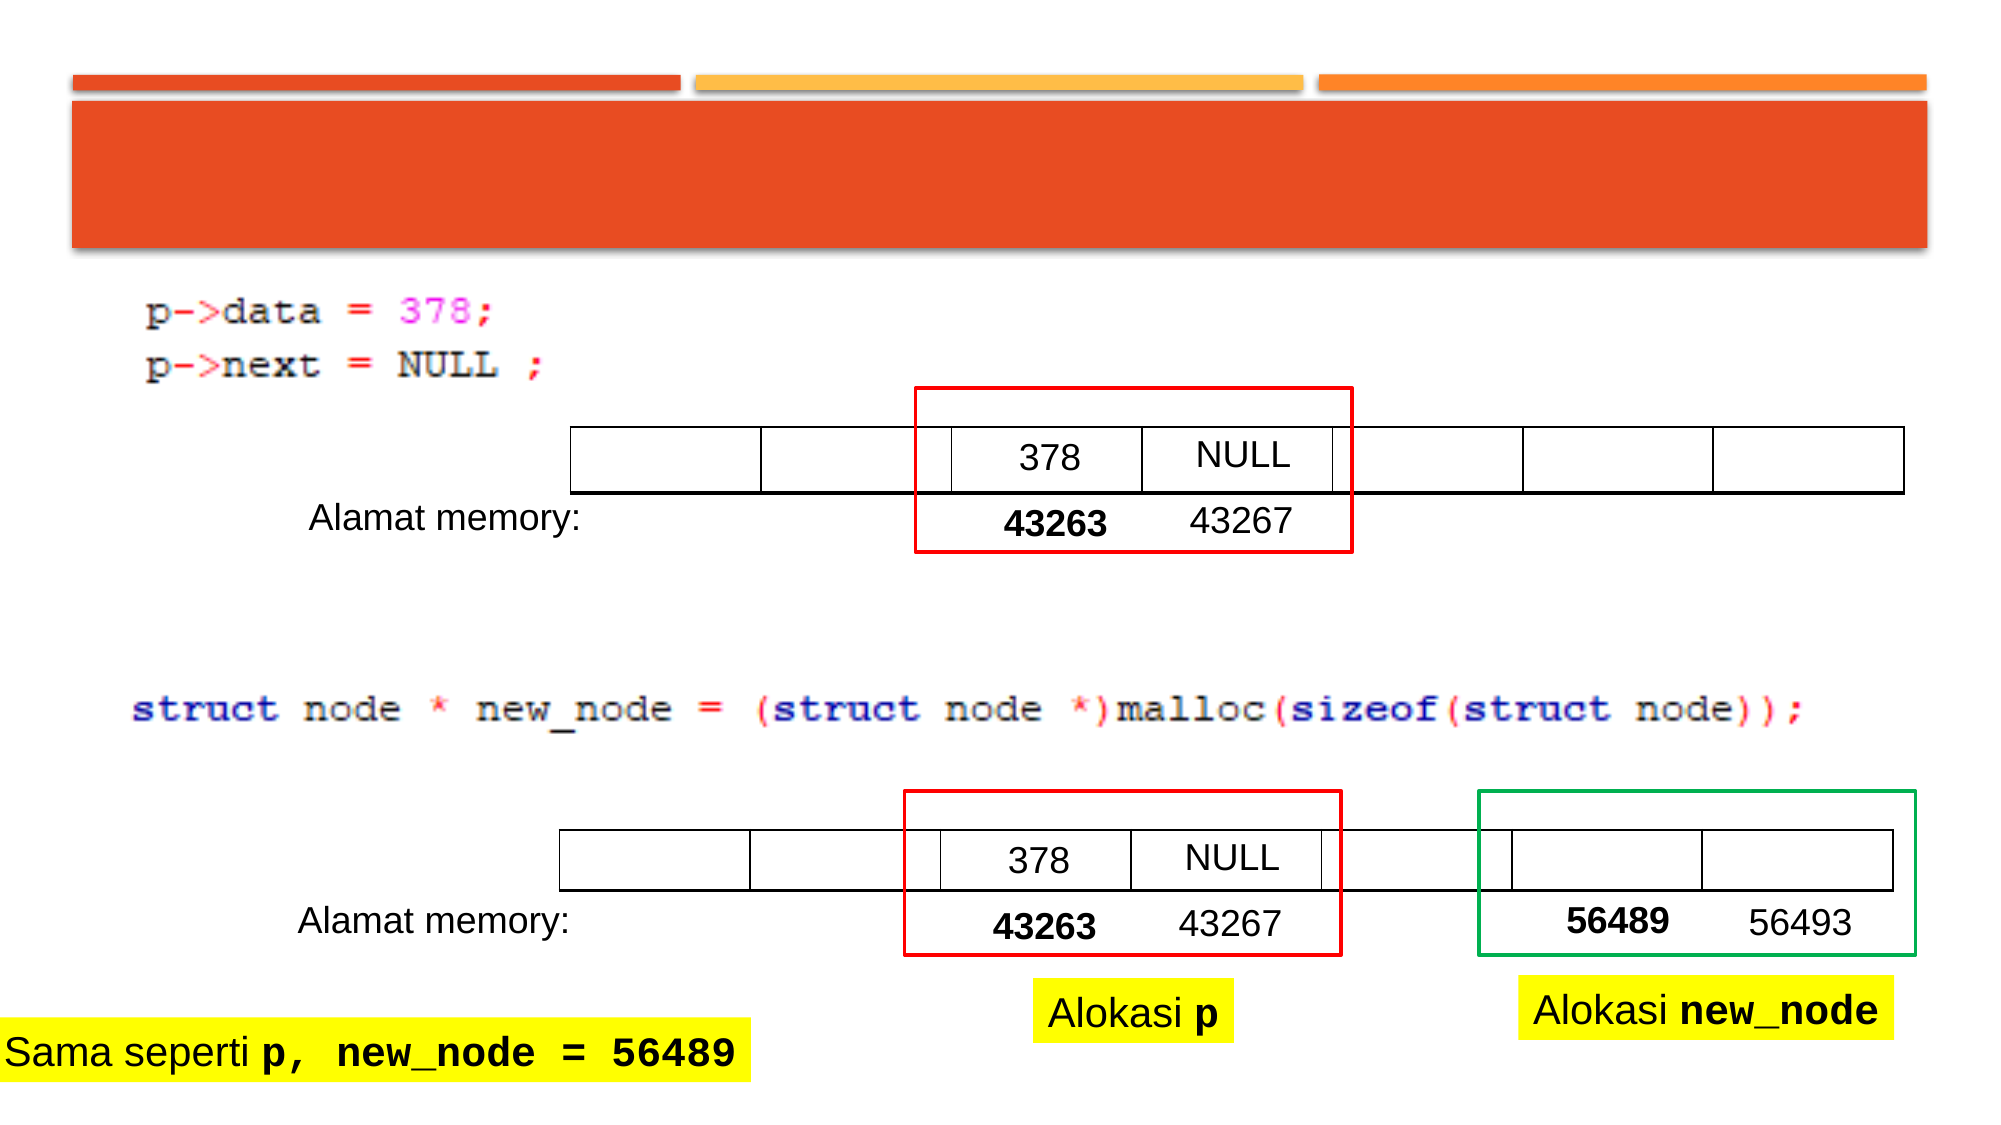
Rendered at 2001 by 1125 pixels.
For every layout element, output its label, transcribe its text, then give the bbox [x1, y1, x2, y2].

picture [92, 665, 1832, 769]
text_box Alokasi new_node [1518, 975, 1895, 1040]
text_box Alokasi p [1033, 978, 1234, 1043]
text_box 378 [1004, 425, 1097, 486]
table_header [751, 831, 903, 889]
text_box 56489 [1551, 888, 1686, 949]
text_box [903, 789, 1343, 957]
table_header [1354, 428, 1522, 491]
table_header [560, 831, 749, 889]
text_box 378 [993, 828, 1086, 888]
table_header [1714, 428, 1903, 491]
text_box [1477, 789, 1917, 957]
picture [112, 279, 600, 422]
table_header [762, 428, 914, 491]
text_box NULL [1180, 422, 1307, 483]
table_header [571, 428, 760, 491]
text_box Alamat memory: [282, 888, 586, 949]
table_header [1343, 831, 1477, 889]
text_box Alamat memory: [293, 485, 597, 546]
text_box NULL [1169, 825, 1295, 886]
text_box [914, 386, 1354, 554]
table_header [1524, 428, 1712, 491]
text_box 56493 [1733, 890, 1868, 950]
text_box Sama seperti p, new_node = 56489 [0, 1017, 751, 1083]
